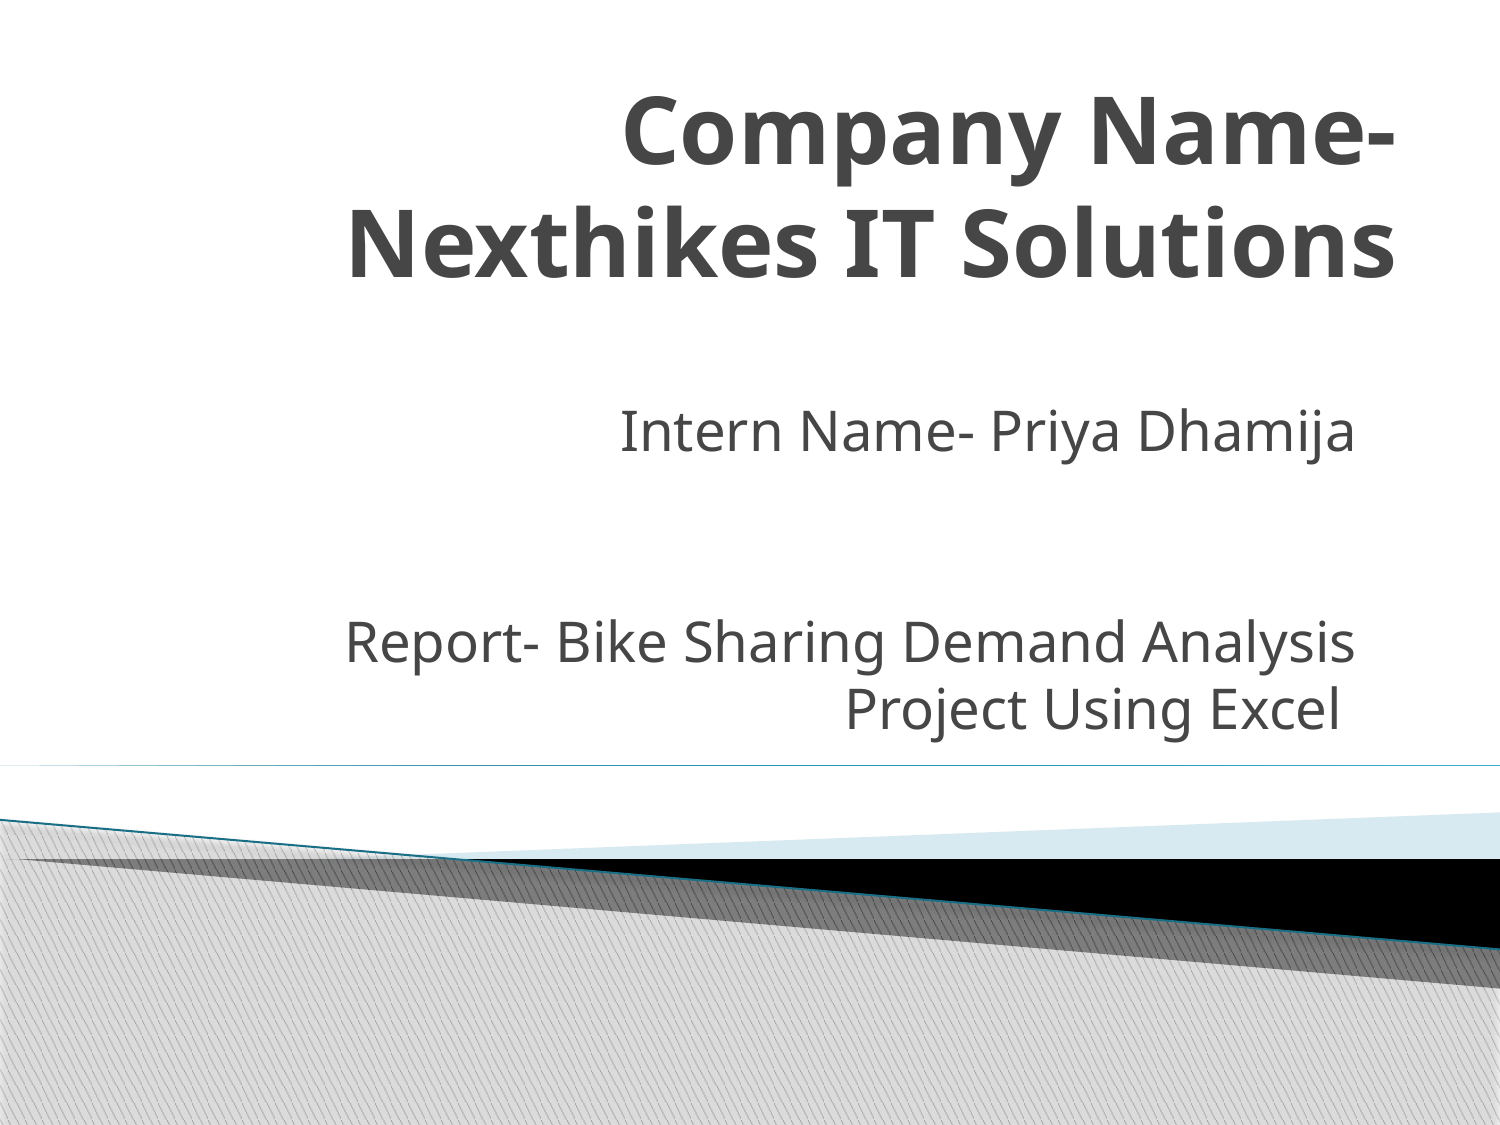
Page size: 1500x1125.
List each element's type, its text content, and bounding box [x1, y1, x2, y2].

subtitle Intern Name- Priya Dhamija Report- Bike Sharing Demand Analysis Project Using Excel [174, 387, 1375, 813]
title Company Name- Nexthikes IT Solutions [137, 62, 1413, 304]
picture [5, 859, 1500, 989]
